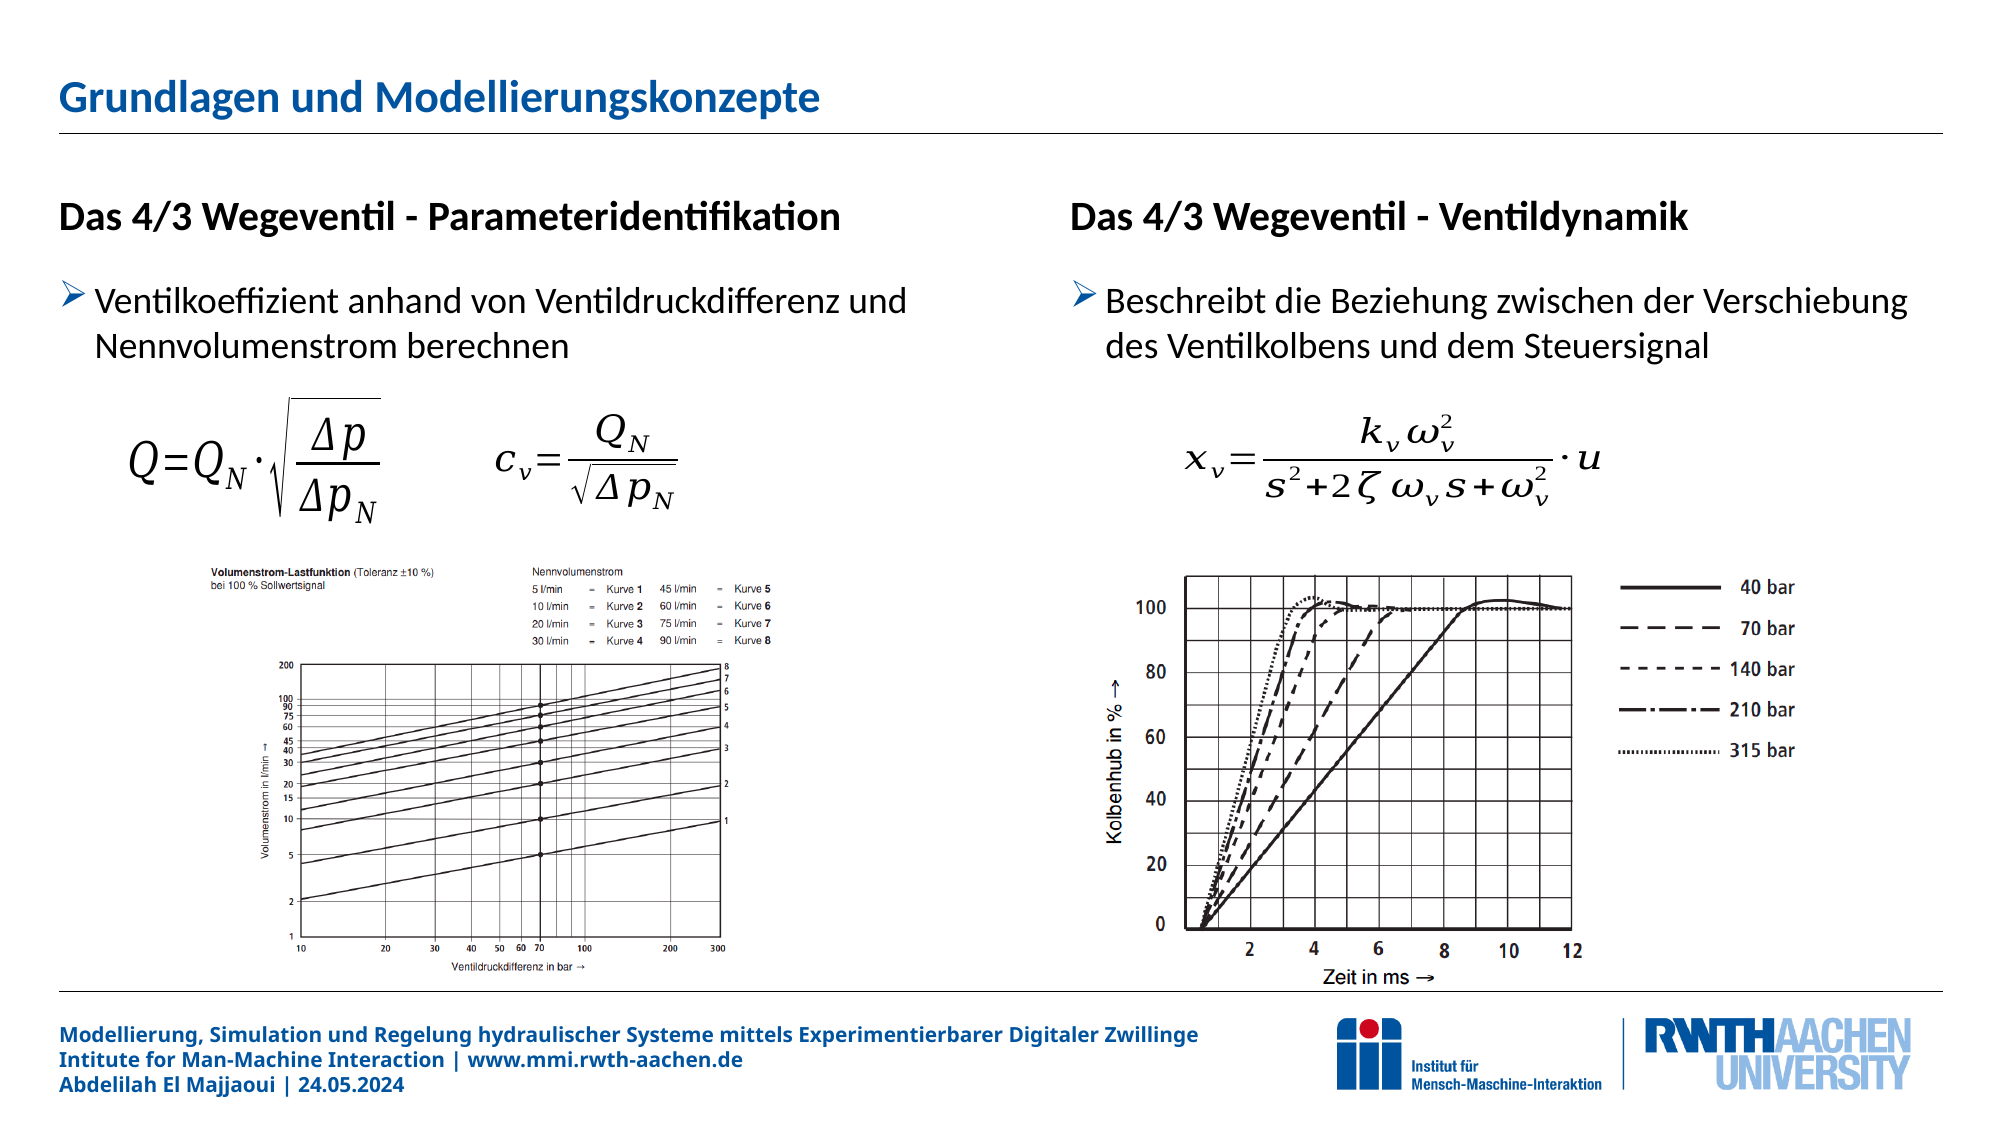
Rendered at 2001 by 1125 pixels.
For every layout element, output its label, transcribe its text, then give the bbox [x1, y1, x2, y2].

title Grundlagen und Modellierungskonzepte [59, 33, 1943, 123]
picture [1318, 998, 1927, 1110]
picture [1092, 568, 1813, 987]
text_box Das 4/3 Wegeventil - Ventildynamik [1070, 188, 1862, 253]
picture [210, 562, 779, 982]
text_box Beschreibt die Beziehung zwischen der Verschiebung des Ventilkolbens und dem Steuersignal [1070, 276, 1966, 963]
list Das 4/3 Wegeventil - Parameteridentifikation [59, 188, 851, 253]
list Ventilkoeffizient anhand von Ventildruckdifferenz und Nennvolumenstrom berechnen [59, 276, 1070, 963]
